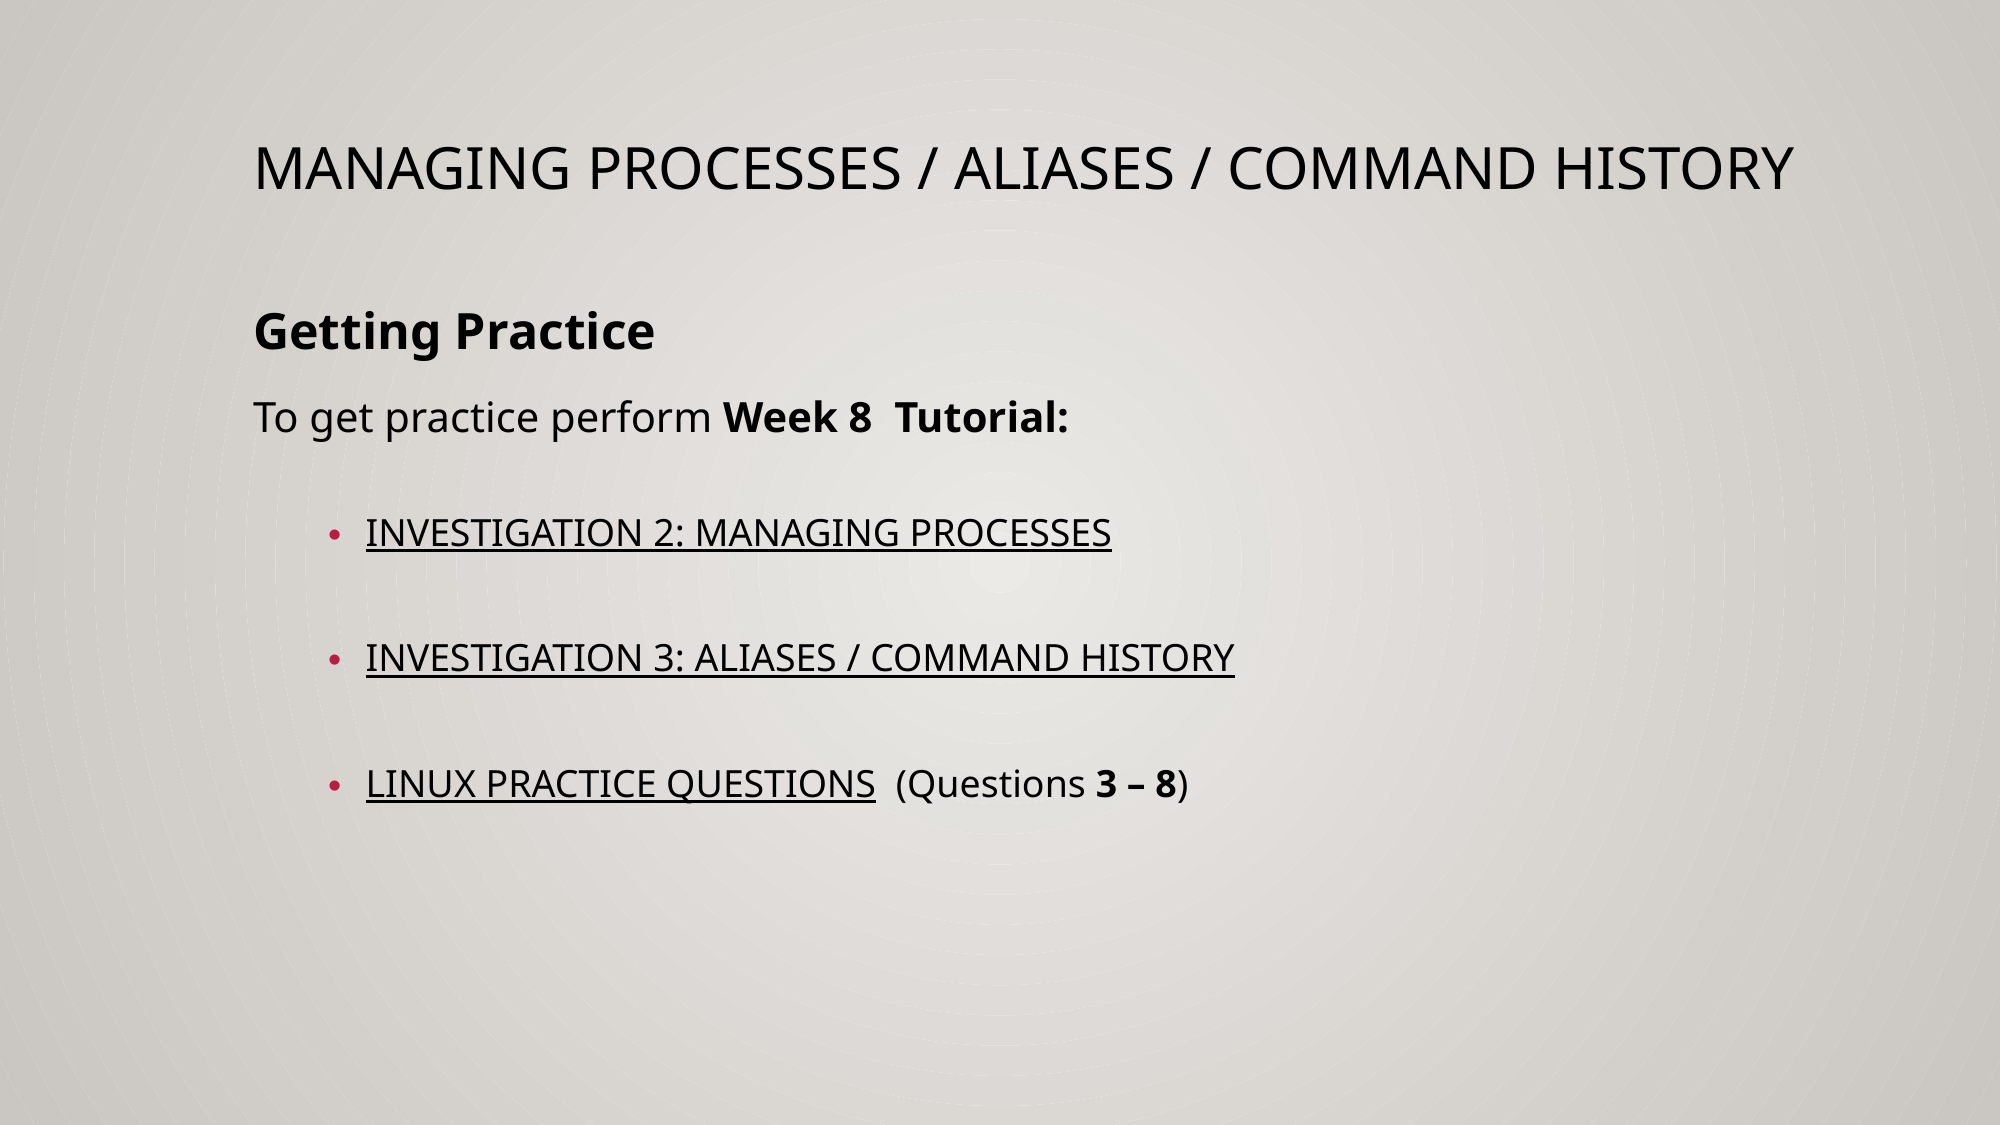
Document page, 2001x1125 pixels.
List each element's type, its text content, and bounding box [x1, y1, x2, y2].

title Managing Processes / aliases / Command History [238, 131, 1814, 279]
list Getting Practice To get practice perform Week 8 Tutorial: INVESTIGATION 2: MANAGING PROCESSES INVESTIGATION 3: ALIASES / COMMAND HISTORY LINUX PRACTICE QUESTIONS (Questions 3 – 8) [238, 279, 1901, 1061]
